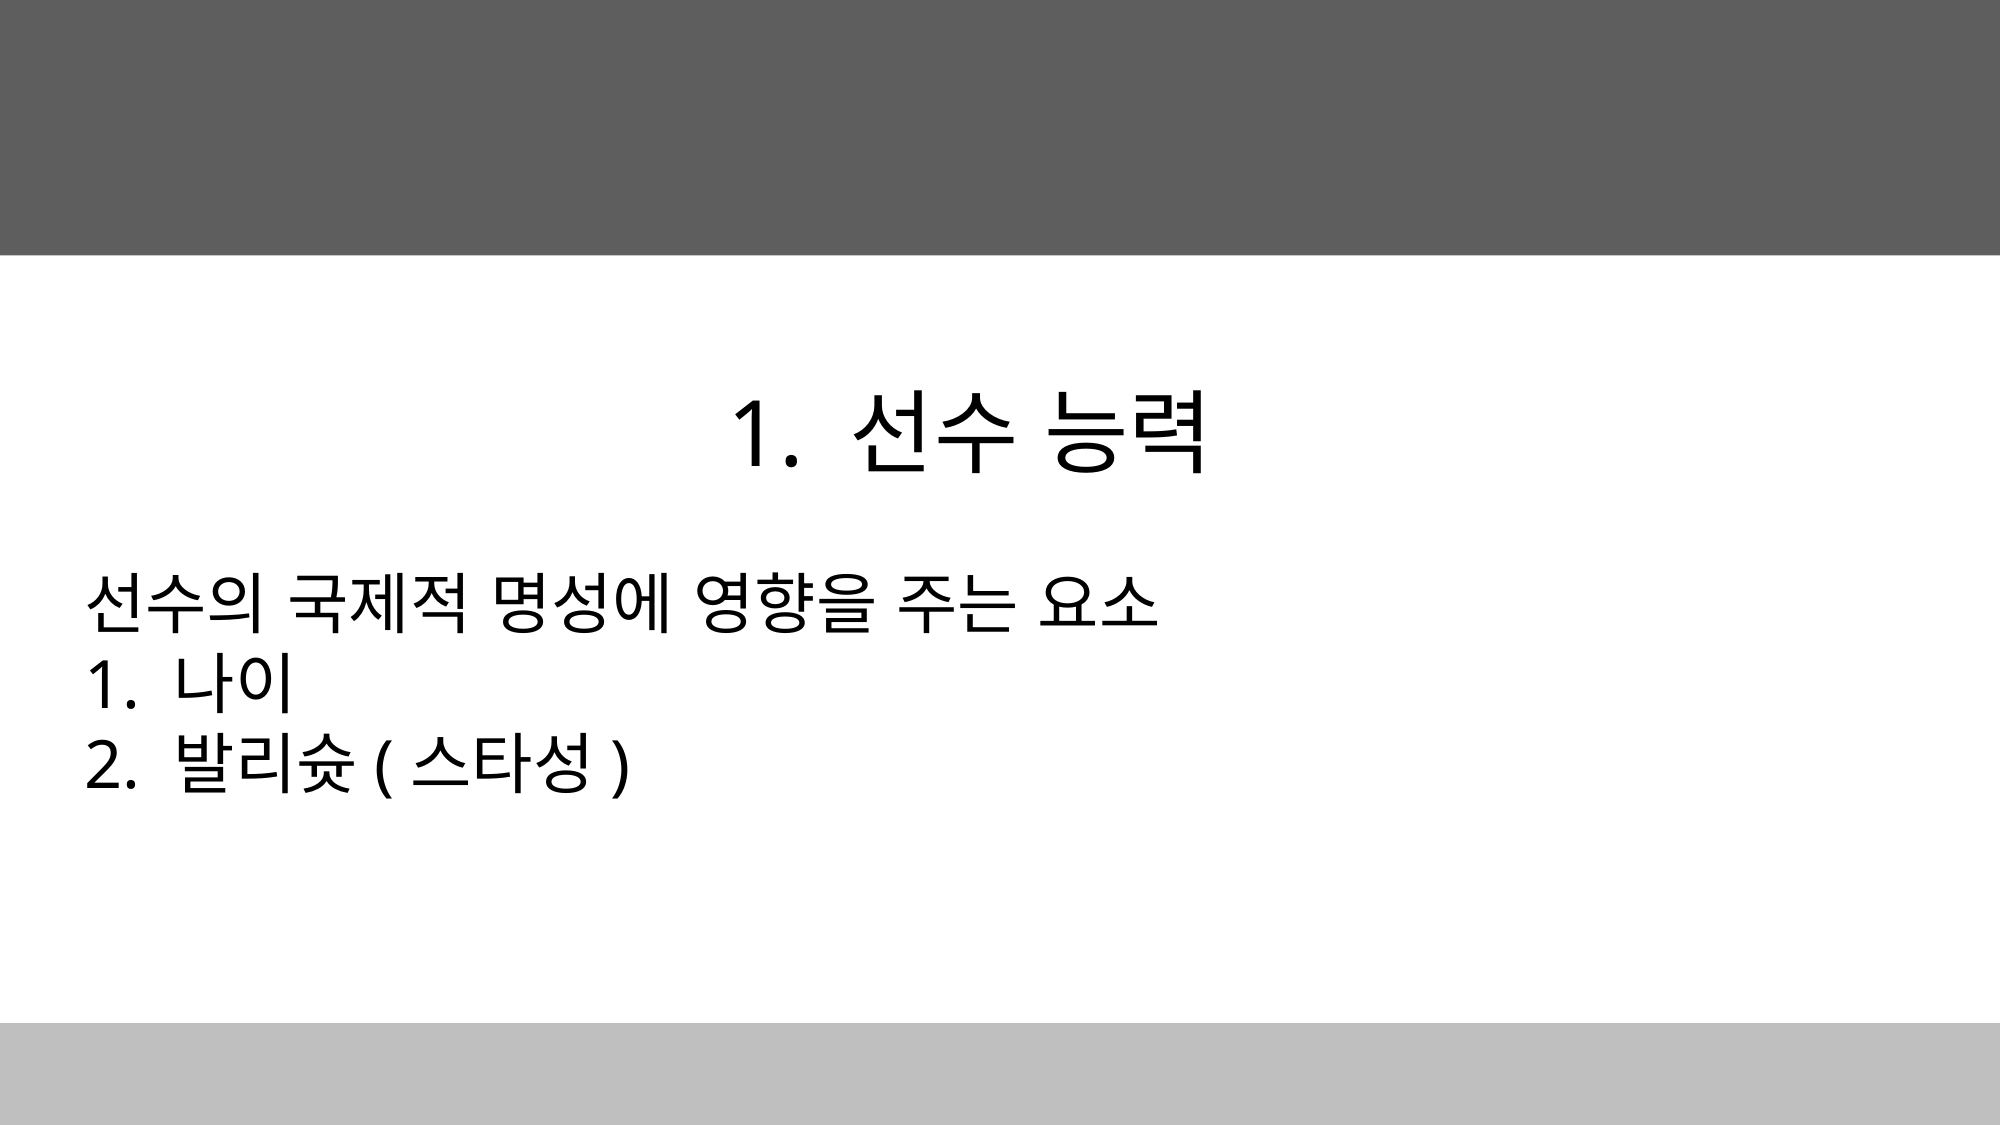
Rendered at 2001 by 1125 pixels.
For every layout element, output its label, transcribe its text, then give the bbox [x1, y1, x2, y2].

title 1. 선수 능력 [70, 335, 1871, 524]
title 선수의 국제적 명성에 영향을 주는 요소 1. 나이 2. 발리슛(스타성) [69, 496, 1870, 948]
